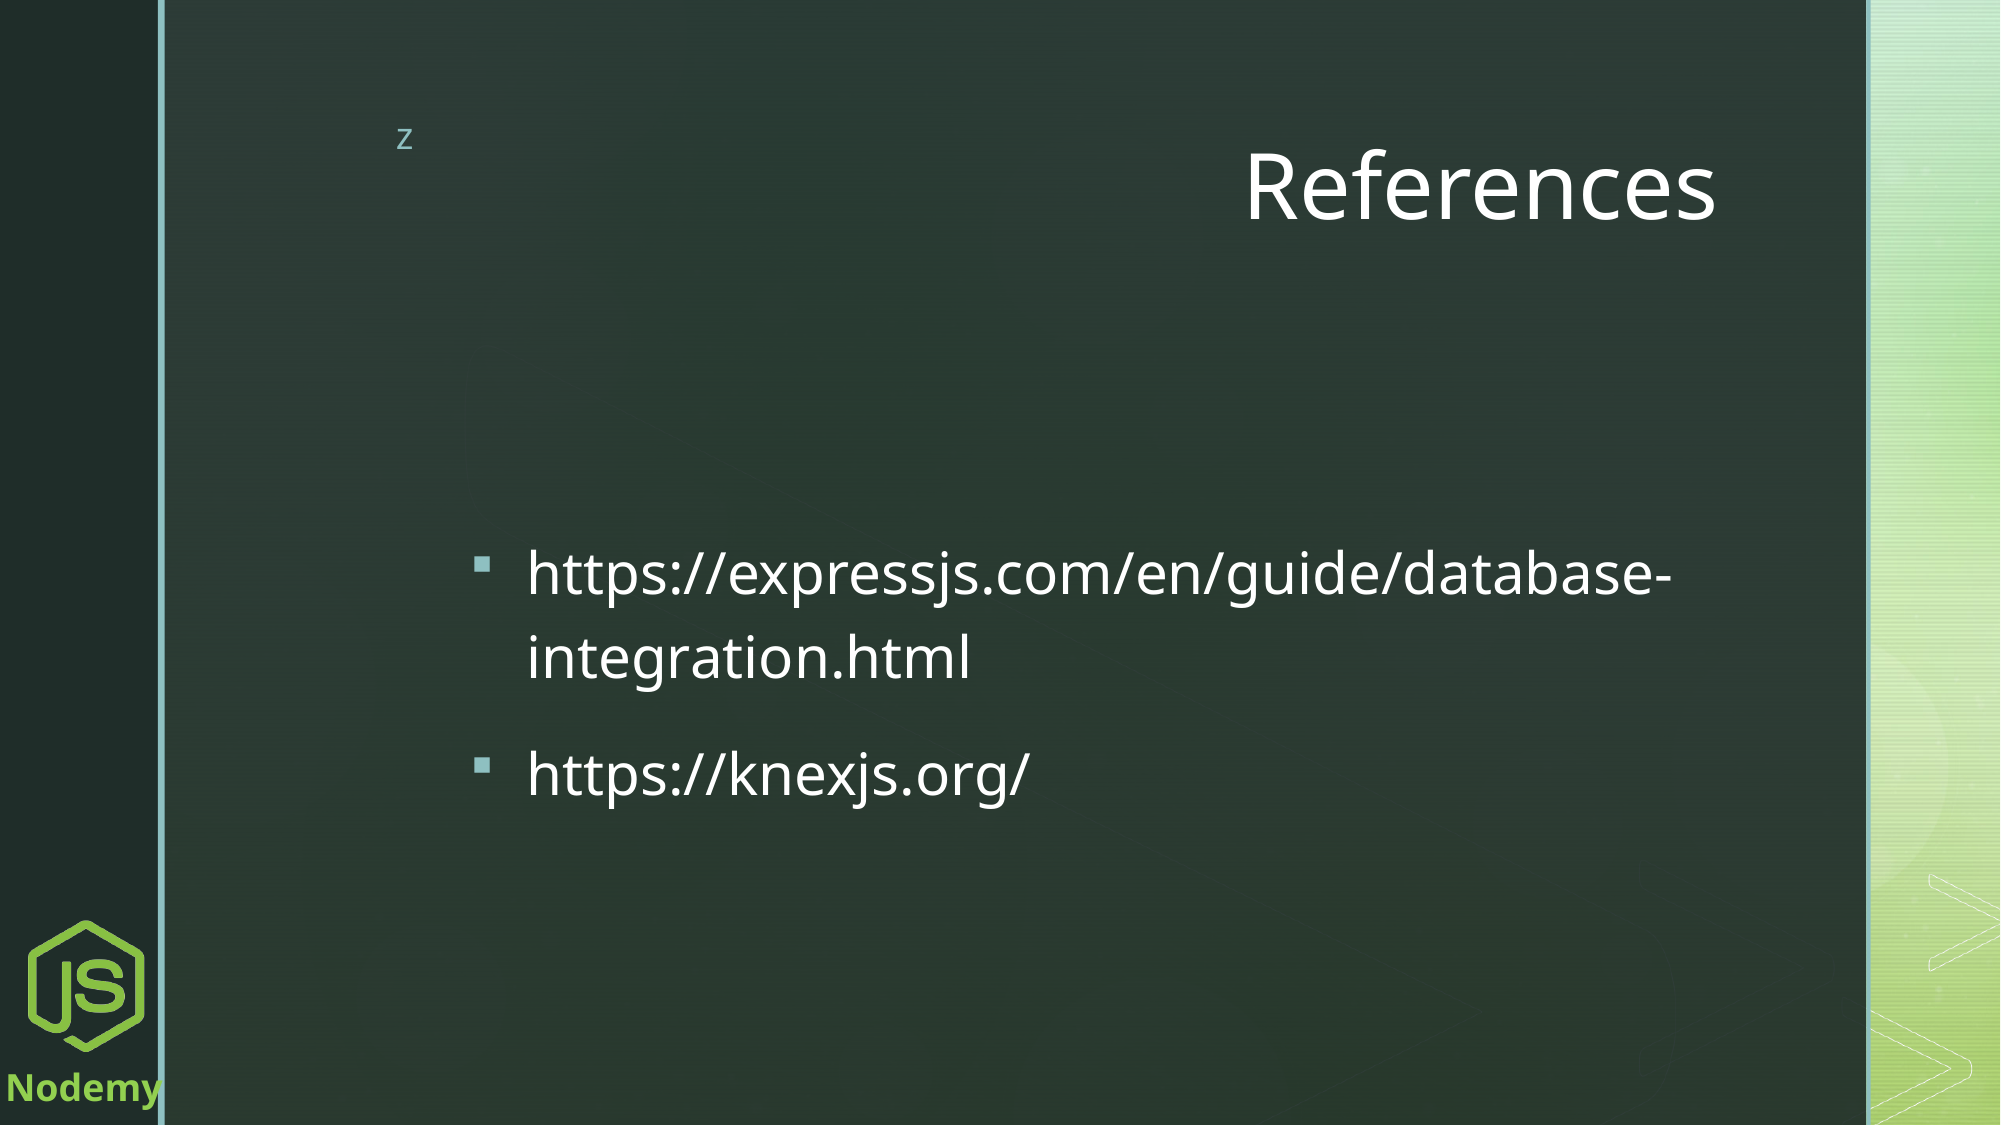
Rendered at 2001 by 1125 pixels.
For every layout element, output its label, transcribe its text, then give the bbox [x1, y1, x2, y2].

picture [1871, 0, 2001, 1125]
picture [0, 903, 164, 1061]
title References [428, 132, 1734, 310]
list https://expressjs.com/en/guide/database-integration.html https://knexjs.org/ [454, 336, 1734, 993]
